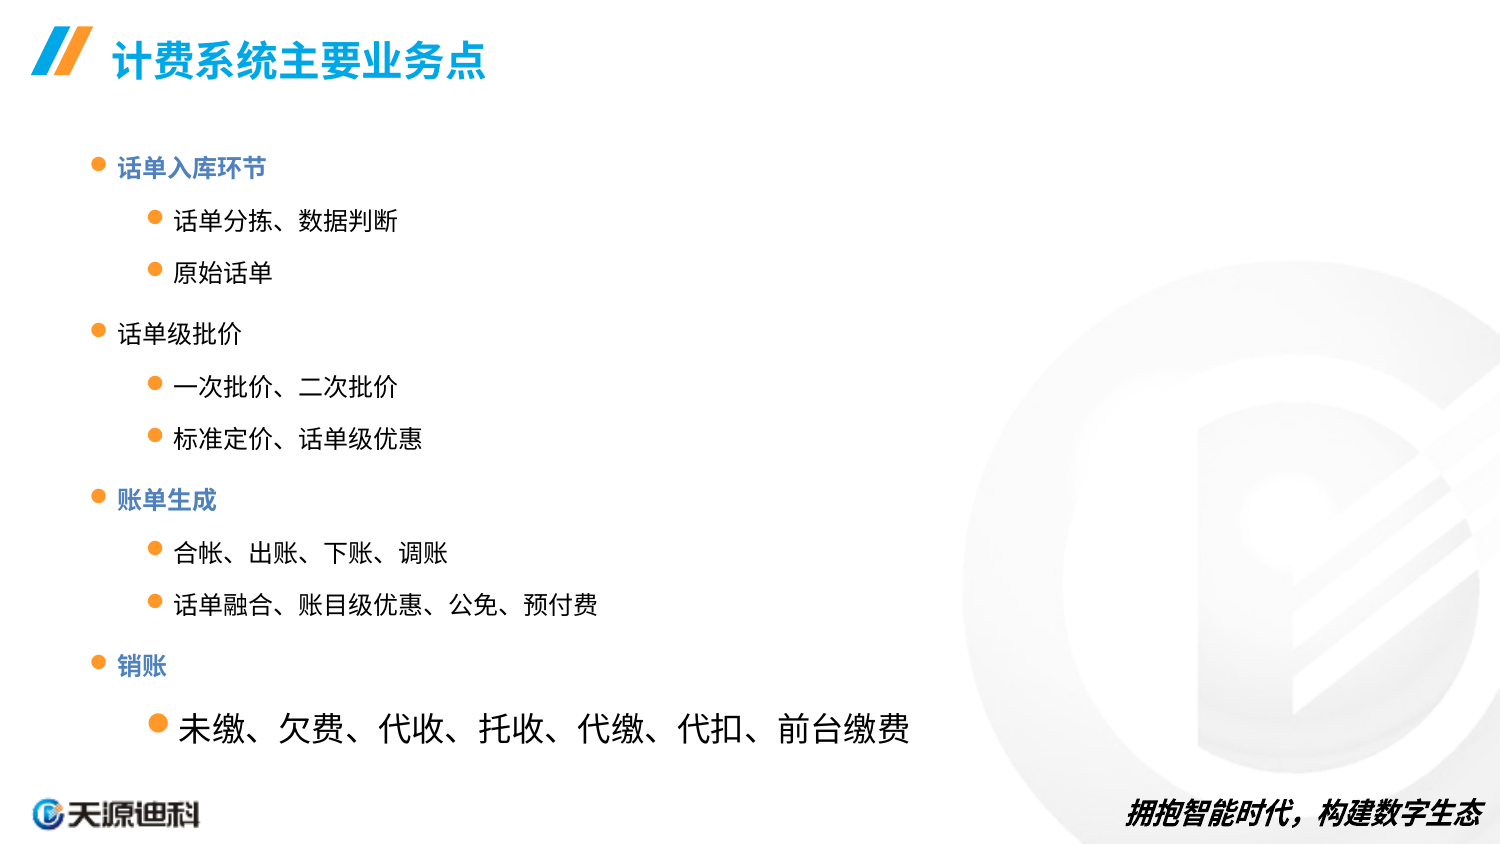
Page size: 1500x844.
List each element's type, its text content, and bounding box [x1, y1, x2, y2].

picture [1421, 209, 1500, 844]
text_box 话单入库环节 话单分拣、数据判断 原始话单 话单级批价 一次批价、二次批价 标准定价、话单级优惠 账单生成 合帐、出账、下账、调账 话单融合、账目级优惠、公免、预付费 销账 未缴、欠费、代收、托收、代缴、代扣、前台缴费 [74, 130, 1421, 844]
title 计费系统主要业务点 [96, 0, 1500, 126]
picture [27, 790, 74, 836]
